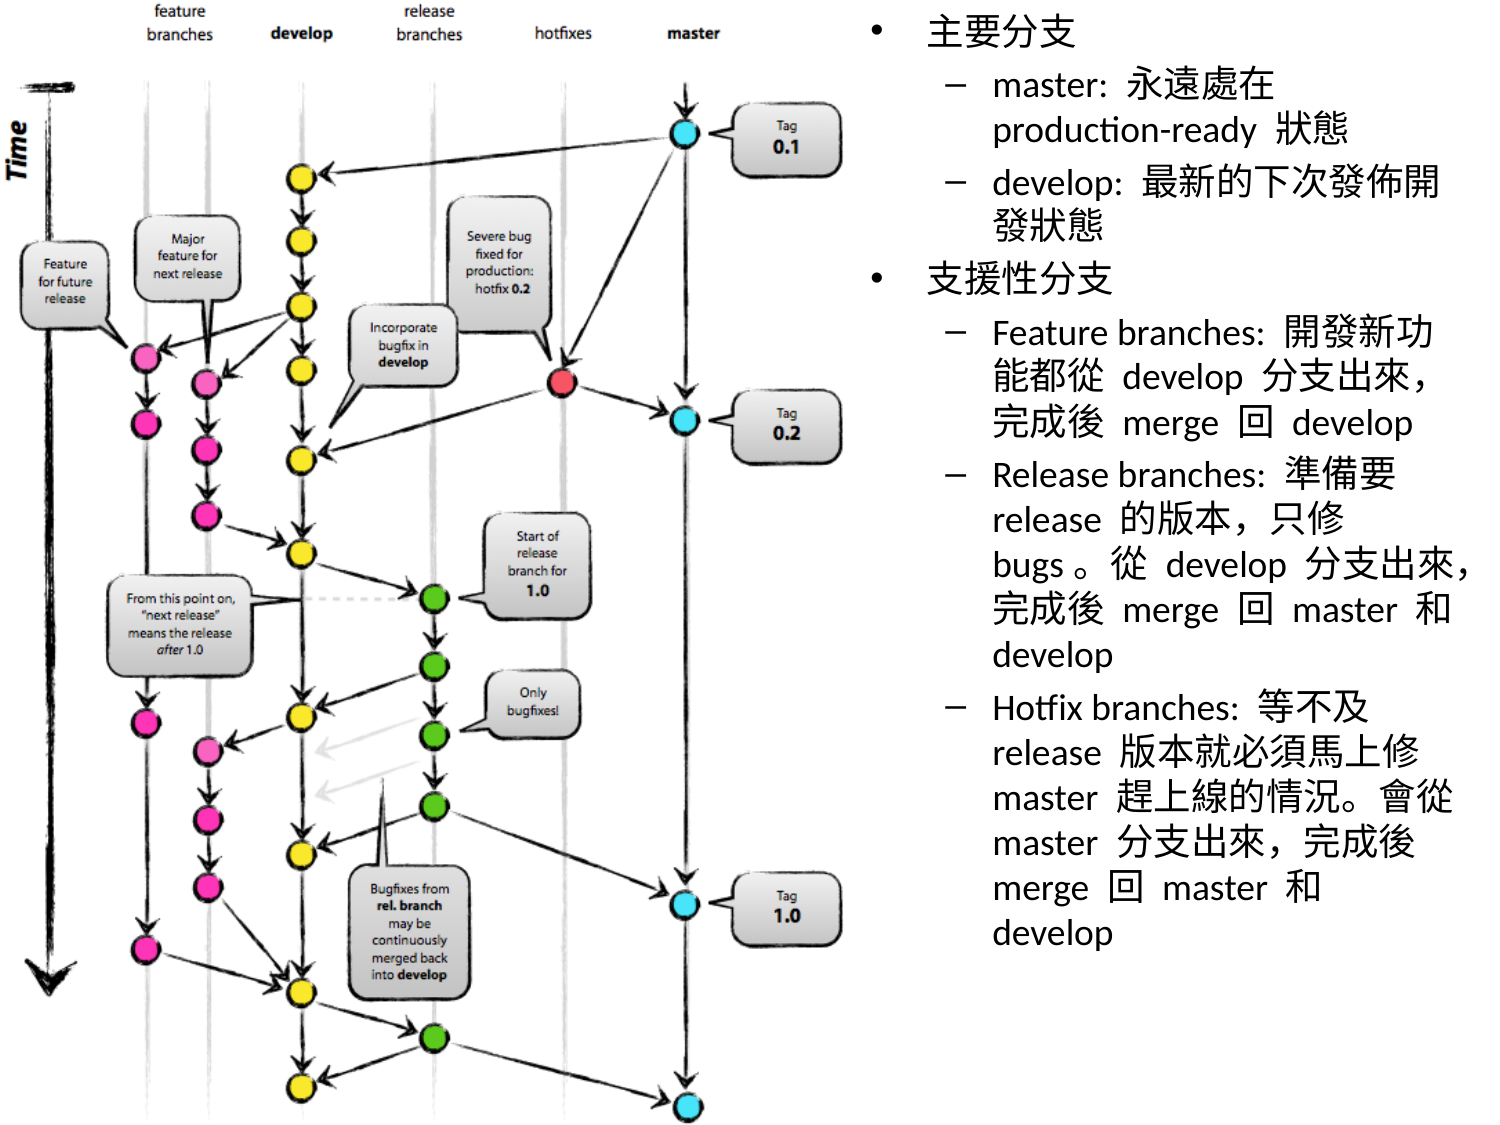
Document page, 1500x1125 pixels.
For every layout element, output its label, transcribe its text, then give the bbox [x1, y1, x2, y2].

picture [0, 0, 844, 1125]
list 主要分支 master: 永遠處在 production-ready 狀態 develop: 最新的下次發佈開發狀態 支援性分支 Feature branches: 開發新功能都從 develop 分支出來，完成後 merge 回 develop Release branches: 準備要 release 的版本，只修 bugs。從 develop 分支出來，完成後 merge 回 master 和 develop Hotfix branches: 等不及 release 版本就必須馬上修 master 趕上線的情況。會從 master 分支出來，完成後 merge 回 master 和 develop [855, 0, 1477, 1125]
